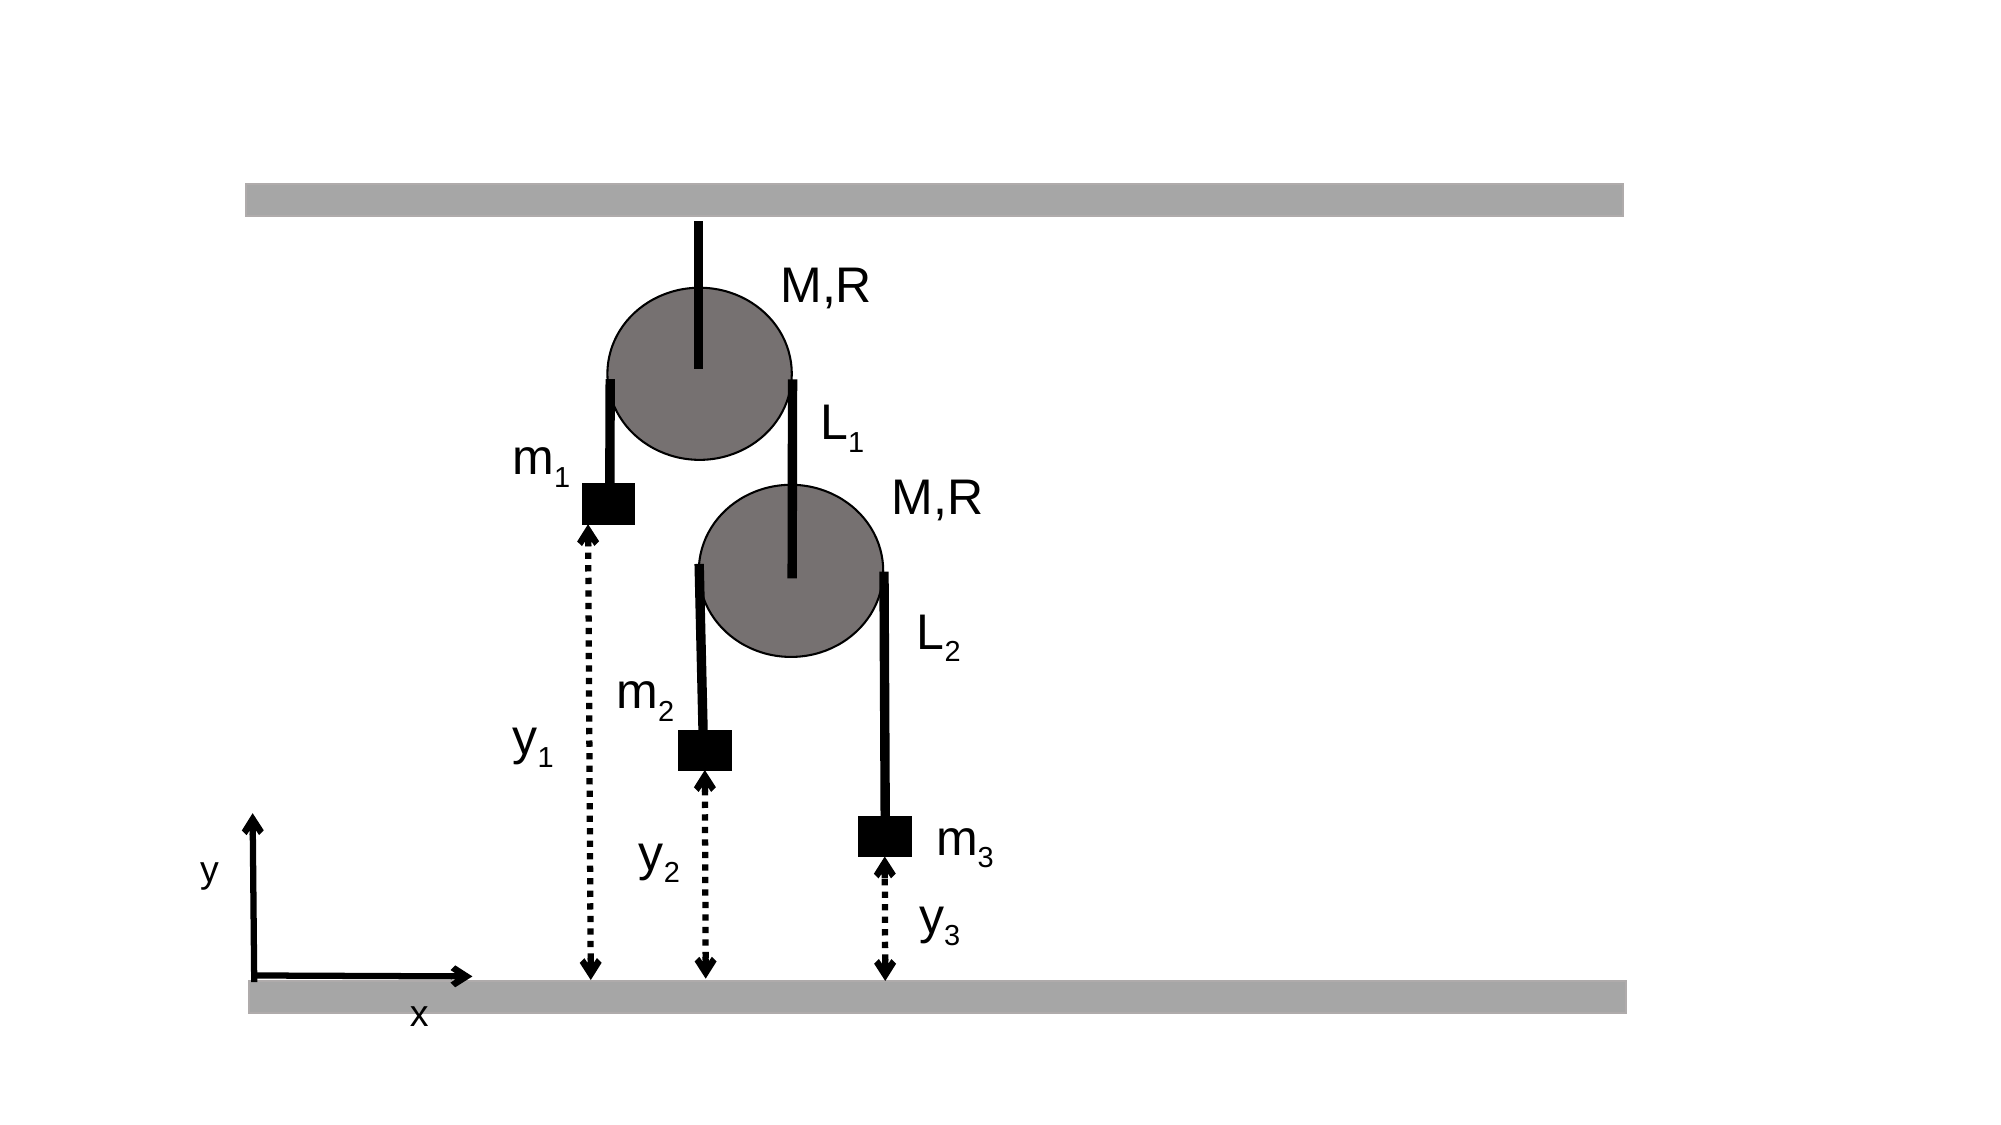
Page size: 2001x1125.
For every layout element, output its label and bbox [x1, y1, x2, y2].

text_box [184, 183, 1626, 1043]
